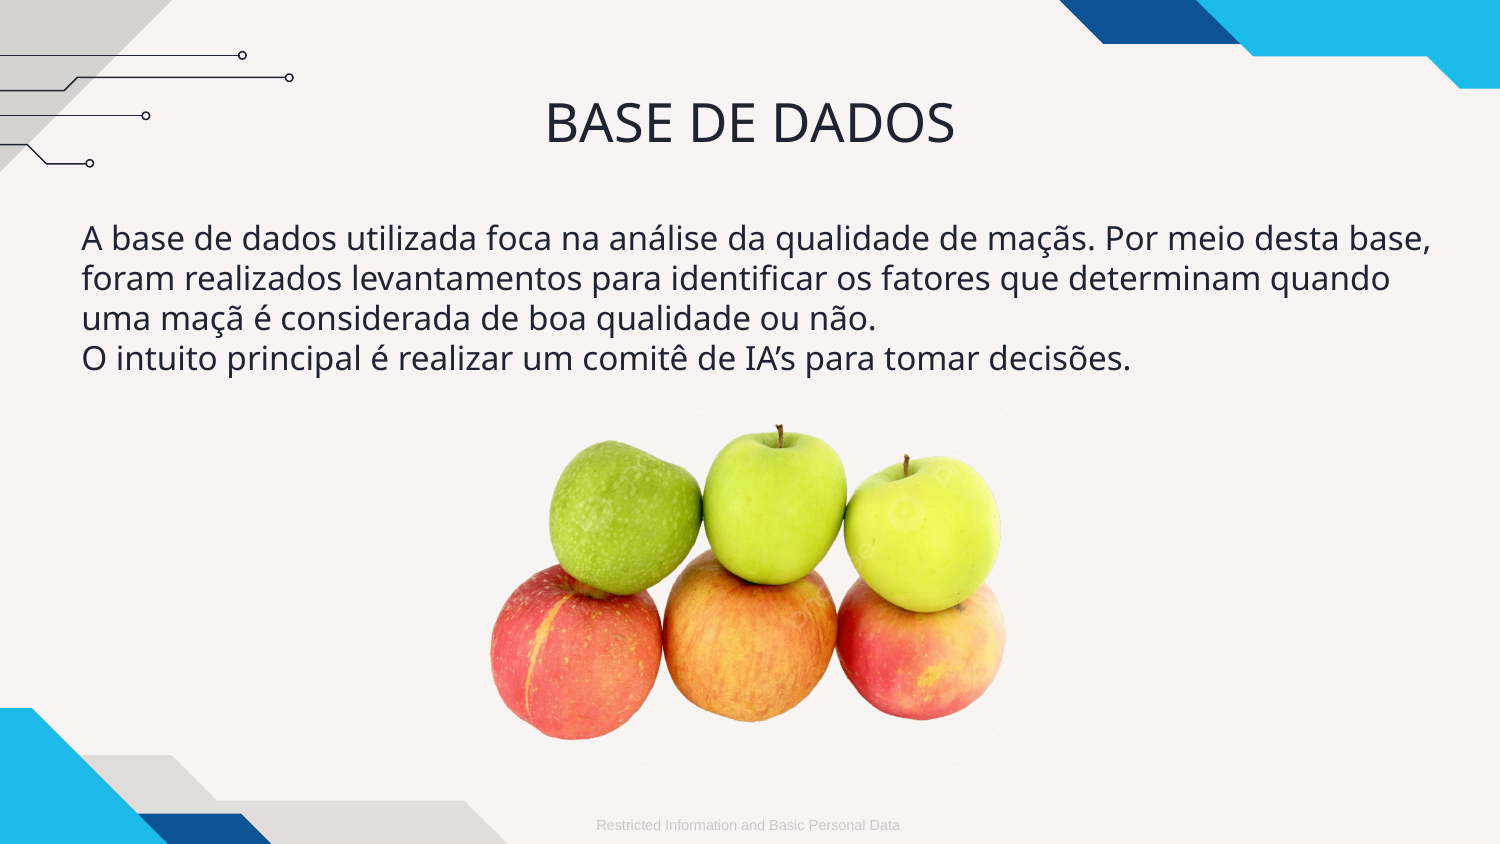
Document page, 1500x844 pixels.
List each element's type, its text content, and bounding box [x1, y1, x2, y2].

title BASE DE DADOS [118, 72, 1383, 167]
subtitle A base de dados utilizada foca na análise da qualidade de maçãs. Por meio desta base, foram realizados levantamentos para identificar os fatores que determinam quando uma maçã é considerada de boa qualidade ou não. O intuito principal é realizar um comitê de IA’s para tomar decisões. [66, 202, 1476, 381]
picture [438, 358, 1061, 790]
